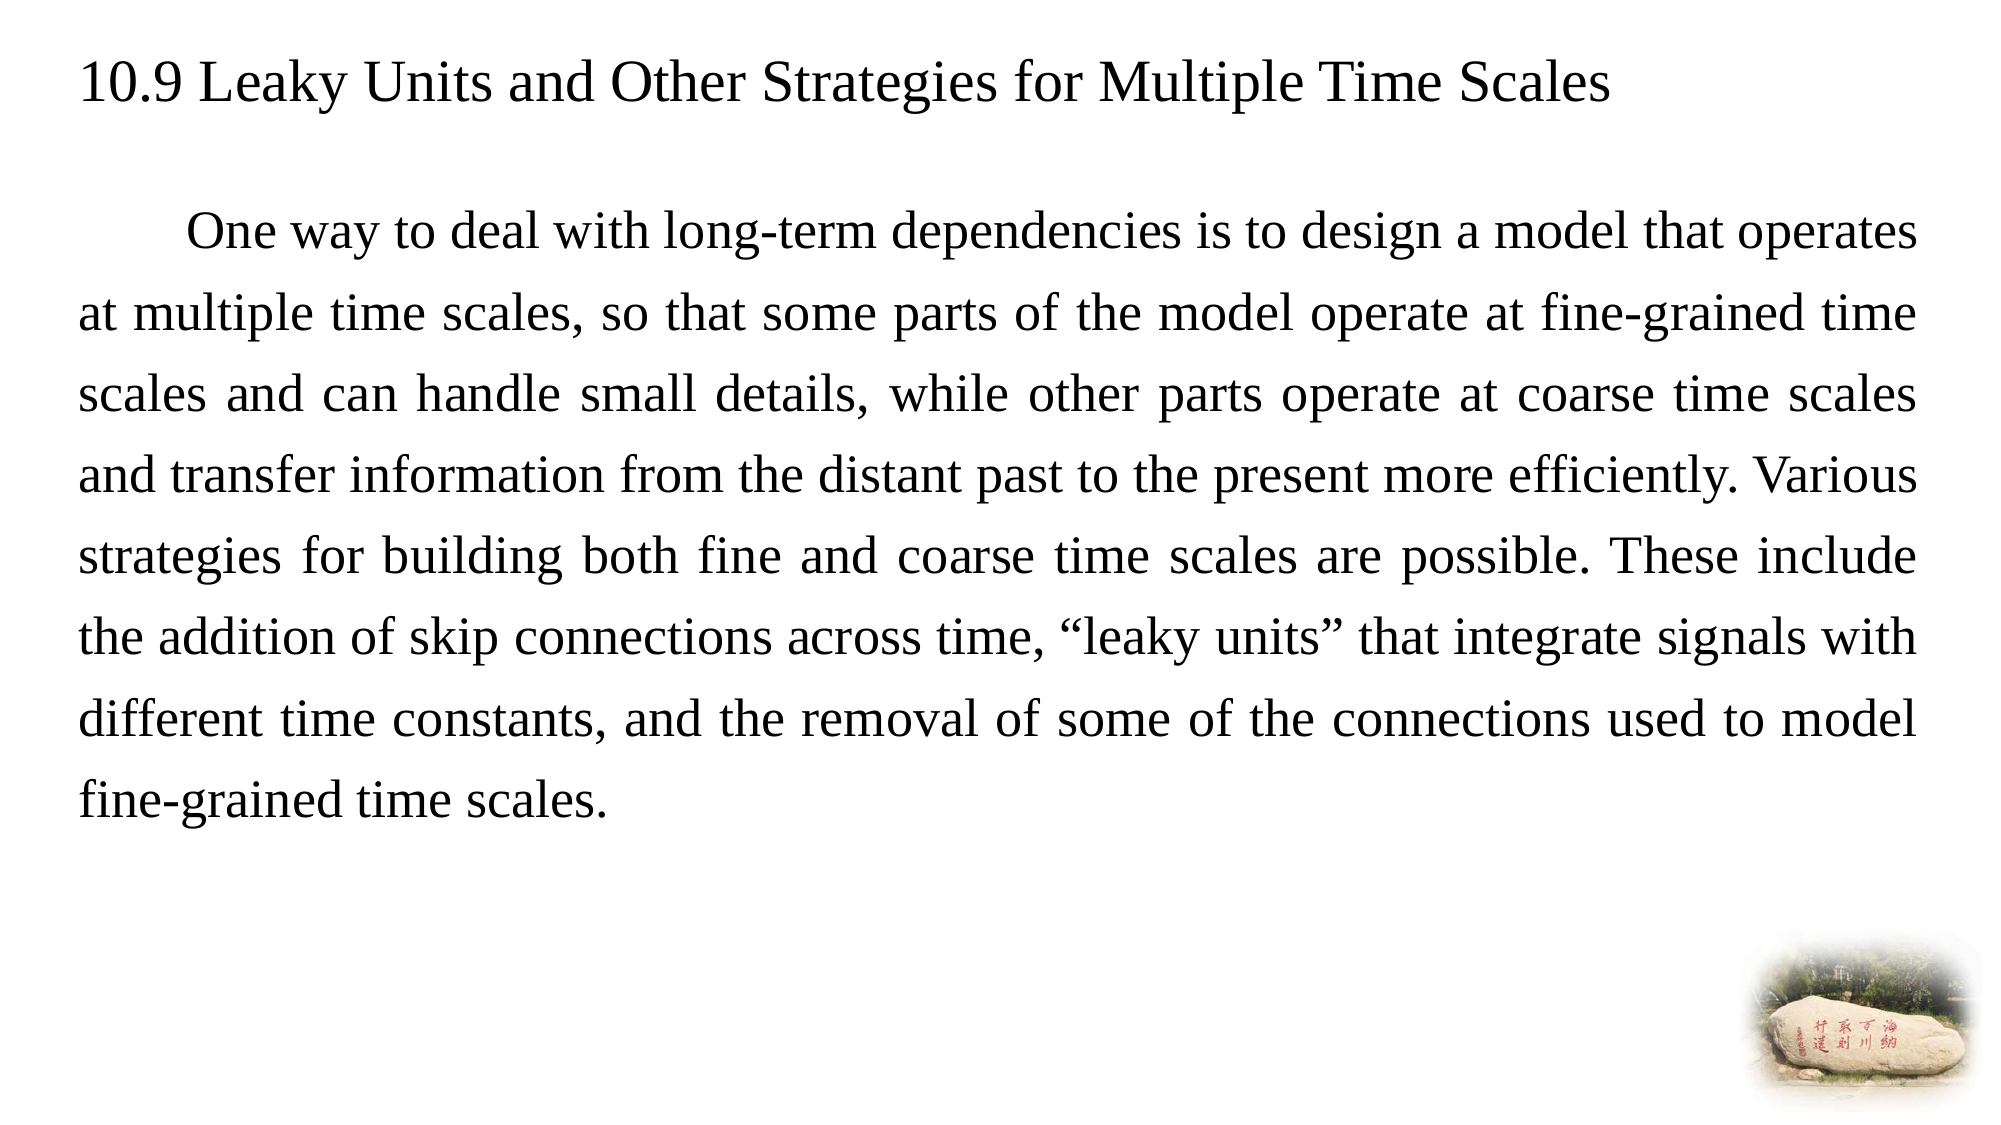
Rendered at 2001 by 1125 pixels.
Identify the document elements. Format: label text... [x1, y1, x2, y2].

picture [1740, 927, 1985, 1112]
title 10.9 Leaky Units and Other Strategies for Multiple Time Scales [63, 21, 1936, 142]
list One way to deal with long-term dependencies is to design a model that operates at multiple time scales, so that some parts of the model operate at fine-grained time scales and can handle small details, while other parts operate at coarse time scales and transfer information from the distant past to the present more efficiently. Various strategies for building both fine and coarse time scales are possible. These include the addition of skip connections across time, “leaky units” that integrate signals with different time constants, and the removal of some of the connections used to model fine-grained time scales. [63, 171, 1936, 1014]
